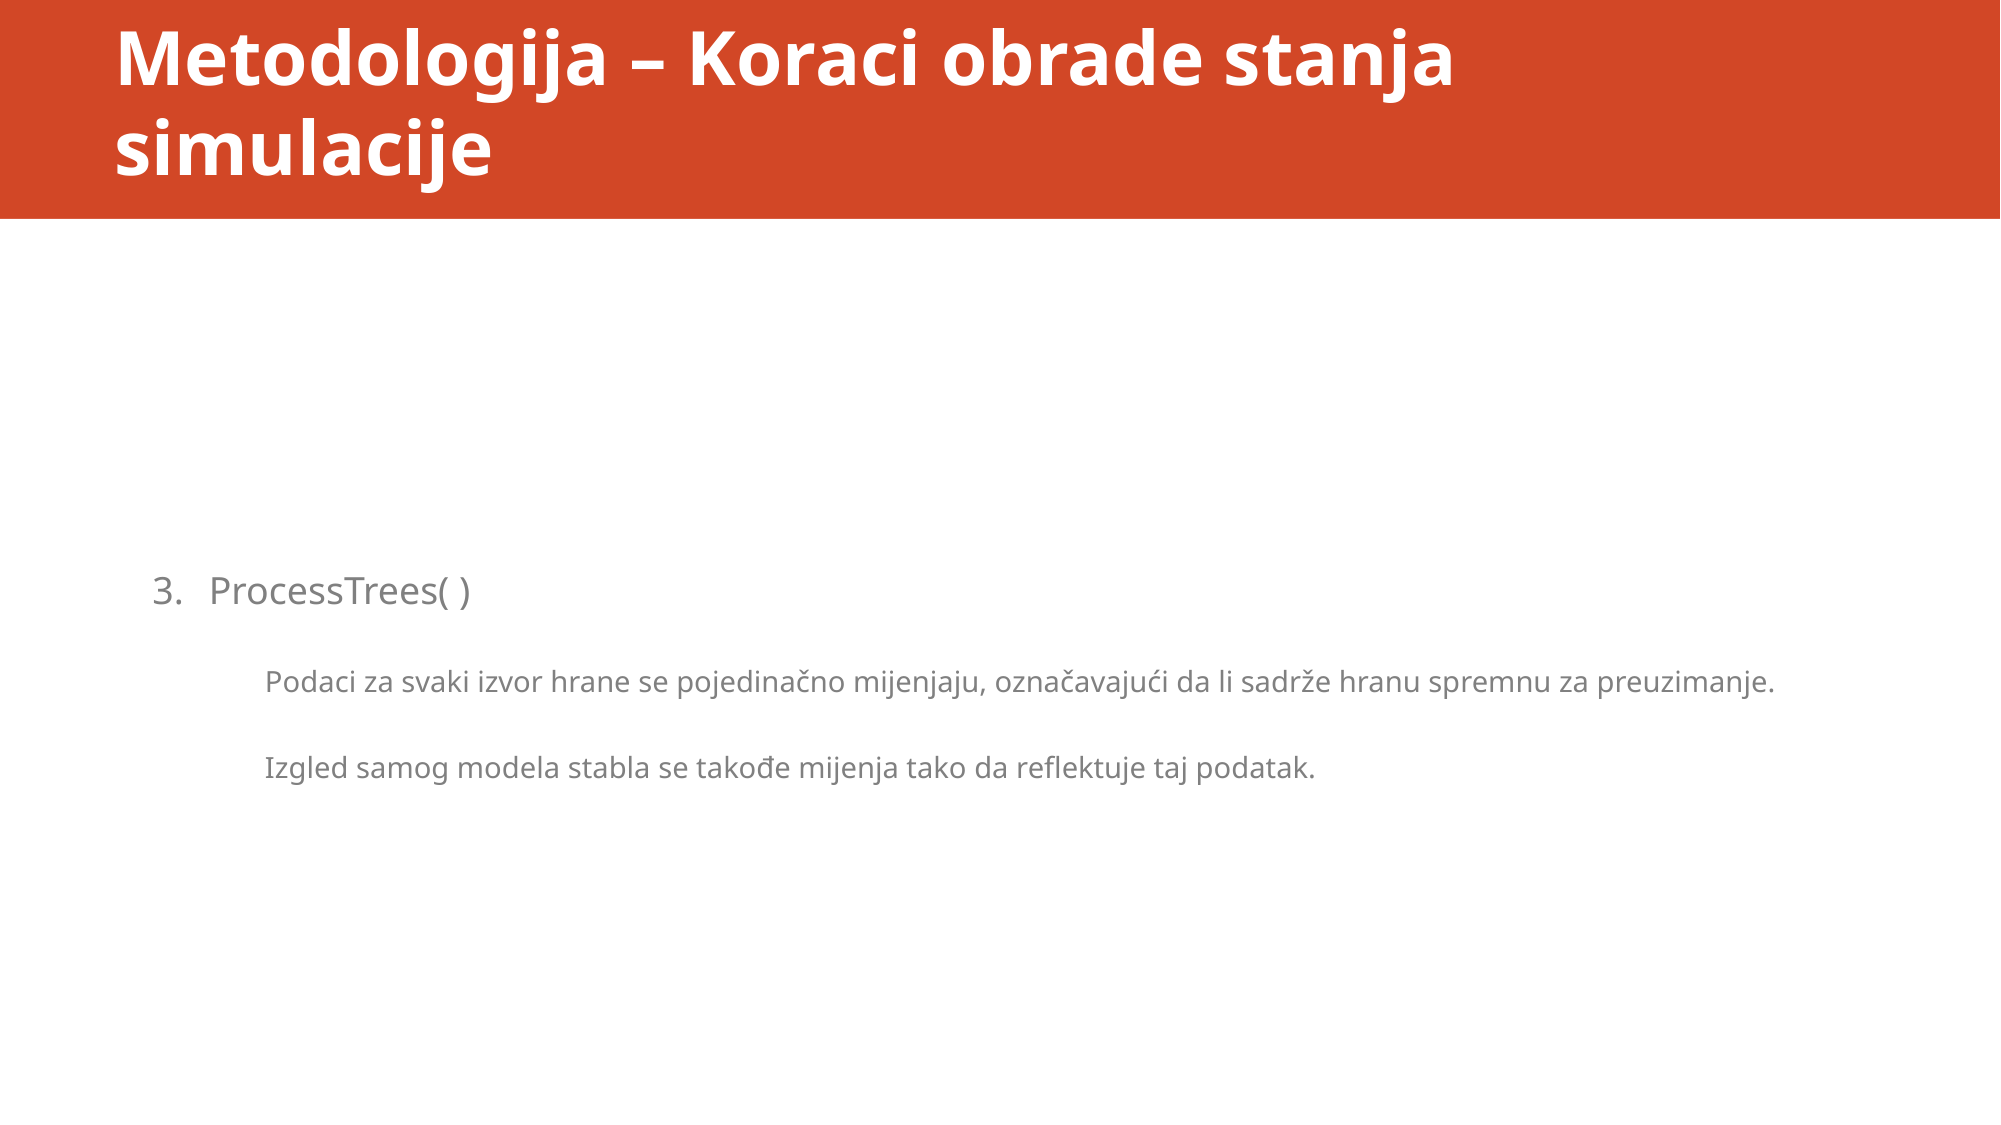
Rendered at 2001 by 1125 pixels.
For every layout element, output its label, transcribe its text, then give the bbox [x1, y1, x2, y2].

title Metodologija – Koraci obrade stanja simulacije [99, 0, 1863, 199]
list ProcessTrees( ) Podaci za svaki izvor hrane se pojedinačno mijenjaju, označavajući da li sadrže hranu spremnu za preuzimanje. Izgled samog modela stabla se takođe mijenja tako da reflektuje taj podatak. [137, 299, 1863, 1030]
